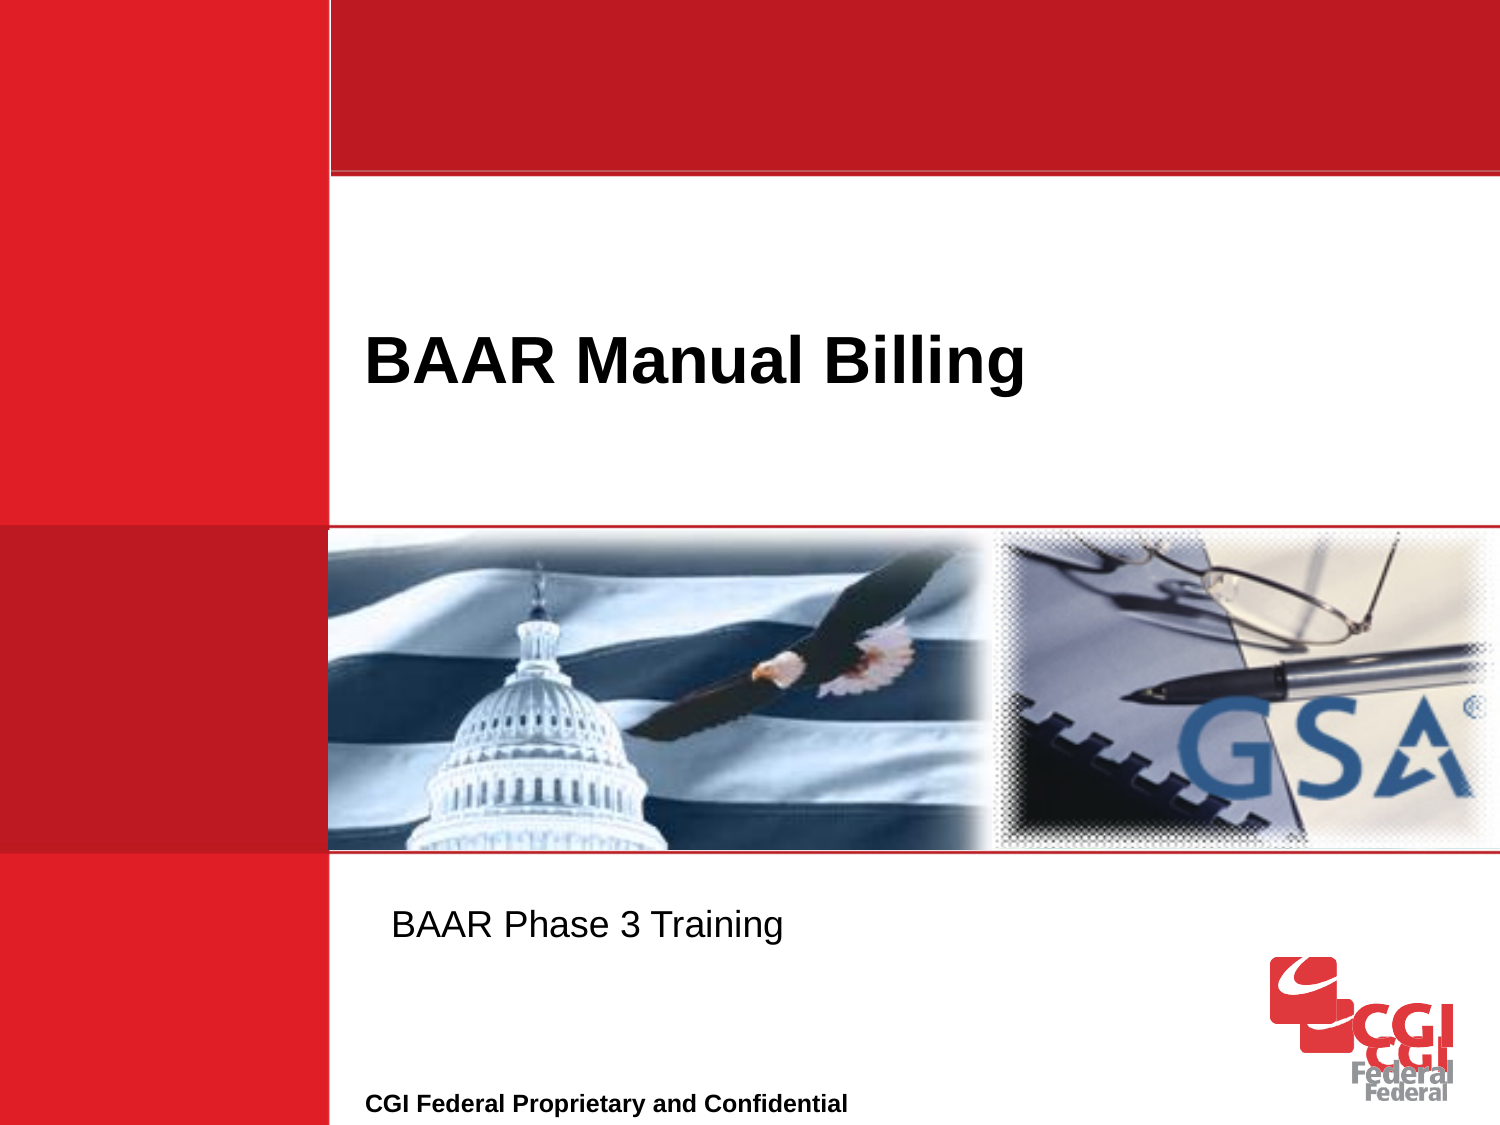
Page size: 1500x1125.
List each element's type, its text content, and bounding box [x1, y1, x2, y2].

picture [0, 0, 1500, 1125]
subtitle BAAR Manual Billing [349, 309, 1487, 447]
footer CGI Federal Proprietary and Confidential [350, 1074, 1063, 1125]
title BAAR Phase 1 Overview [350, 262, 1500, 475]
text_box BAAR Phase 3 Training [376, 892, 822, 954]
picture [1270, 957, 1453, 1101]
